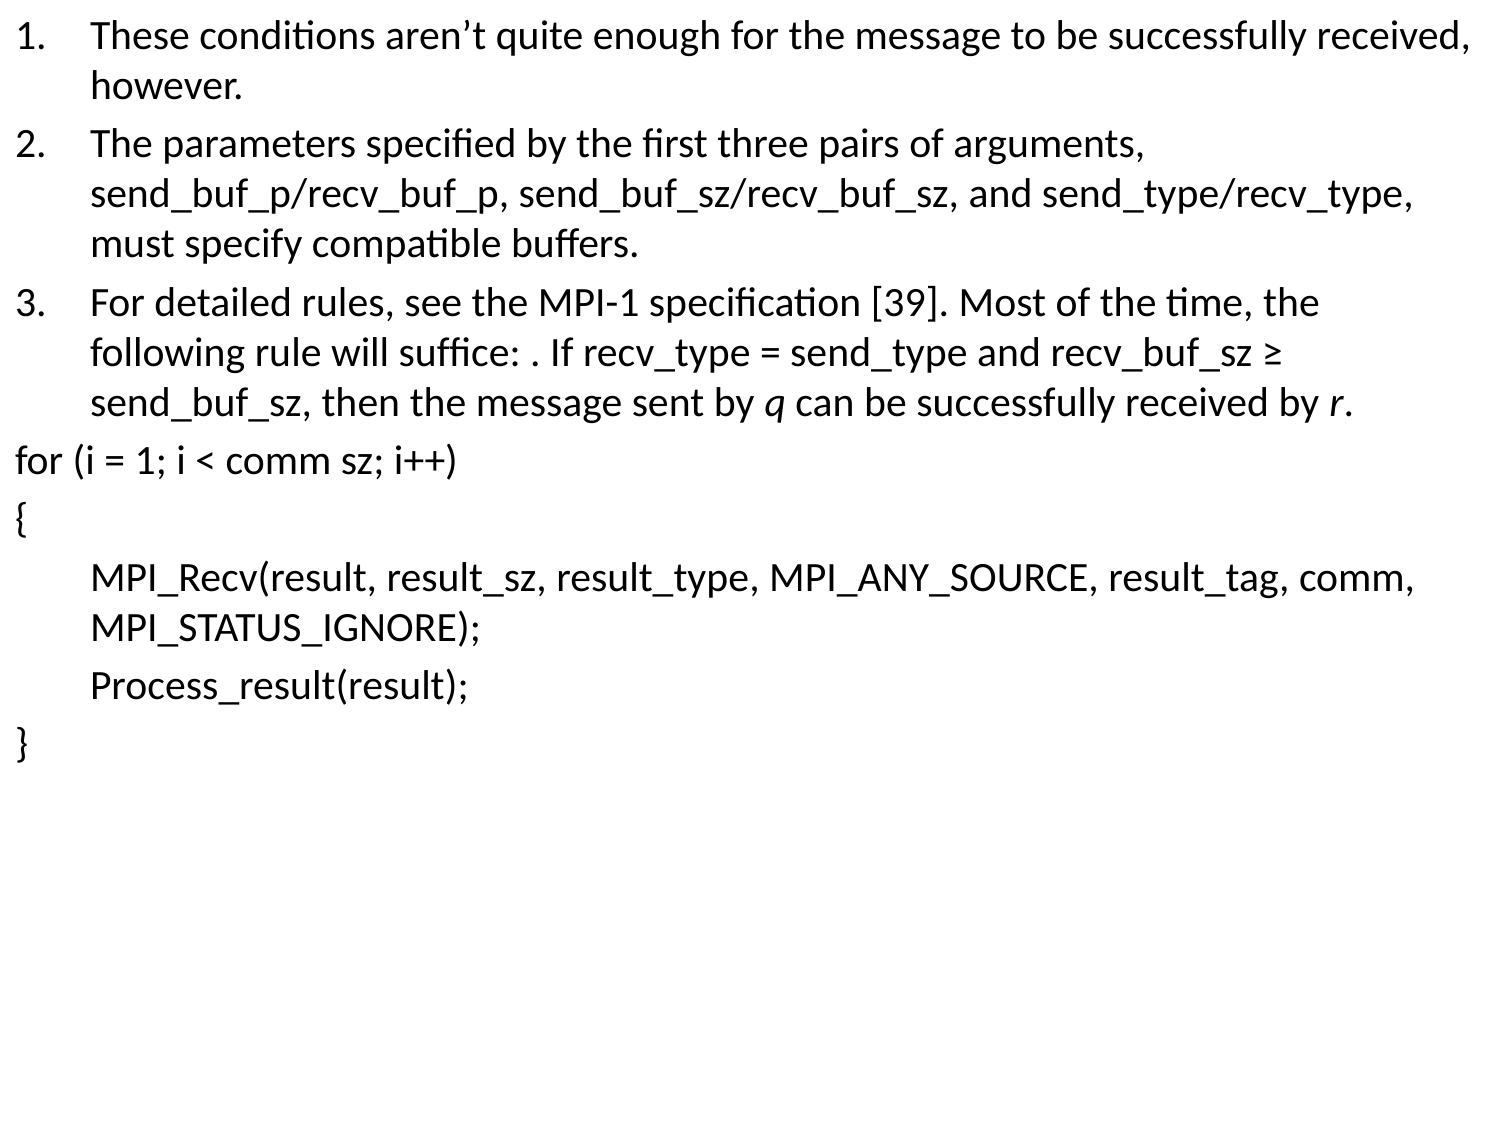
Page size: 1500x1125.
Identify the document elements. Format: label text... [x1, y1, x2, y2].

list These conditions aren’t quite enough for the message to be successfully received, however. The parameters speciﬁed by the ﬁrst three pairs of arguments, send_buf_p/recv_buf_p, send_buf_sz/recv_buf_sz, and send_type/recv_type, must specify compatible buffers. For detailed rules, see the MPI-1 speciﬁcation [39]. Most of the time, the following rule will sufﬁce: . If recv_type = send_type and recv_buf_sz ≥ send_buf_sz, then the message sent by q can be successfully received by r. for (i = 1; i < comm sz; i++) { MPI_Recv(result, result_sz, result_type, MPI_ANY_SOURCE, result_tag, comm, MPI_STATUS_IGNORE); Process_result(result); } [0, 0, 1500, 1125]
